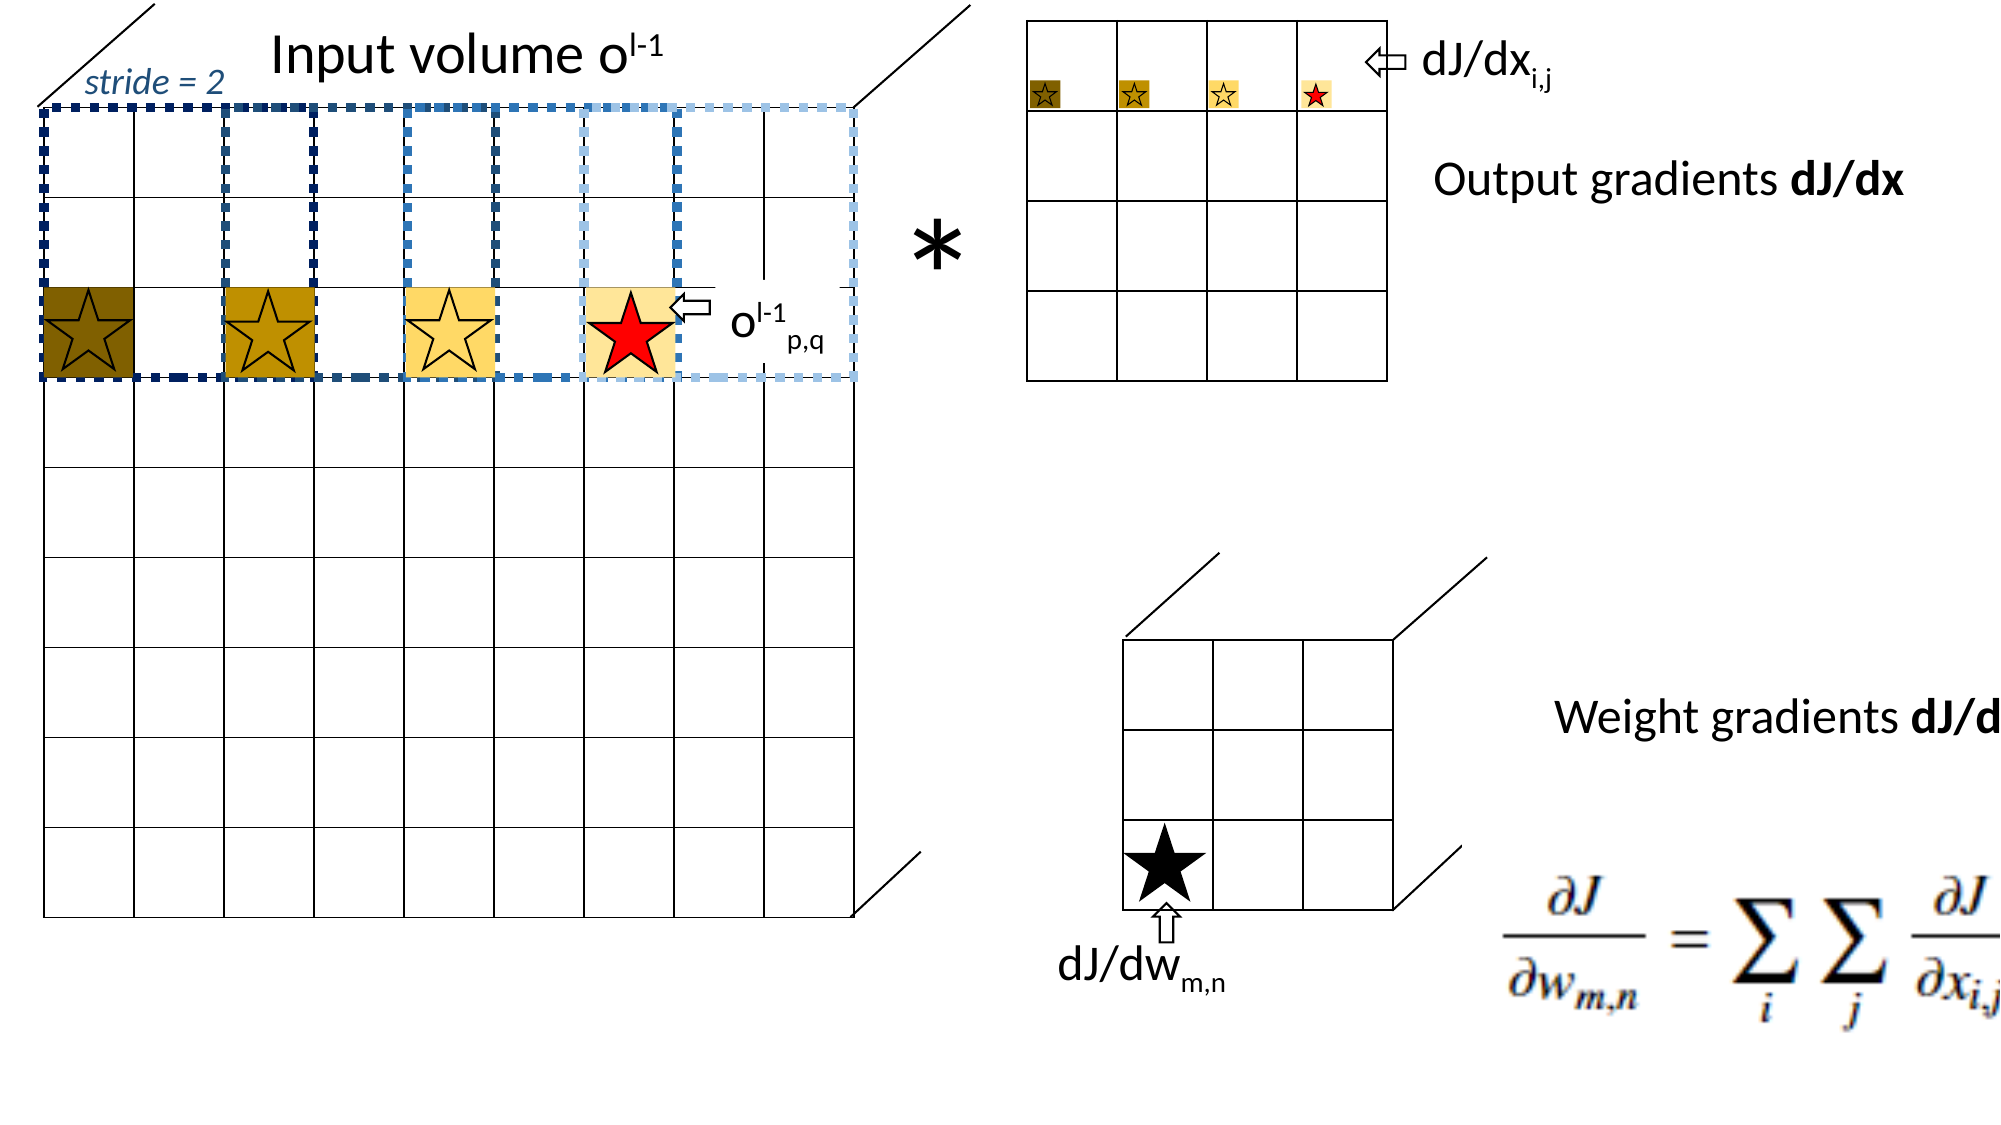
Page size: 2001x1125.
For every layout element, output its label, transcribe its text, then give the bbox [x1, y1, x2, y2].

table_cell [765, 378, 853, 467]
table_cell [225, 828, 313, 917]
table_cell [495, 828, 583, 917]
table_cell [675, 558, 763, 647]
table_cell [1298, 292, 1386, 380]
text_box [1209, 80, 1239, 108]
table_cell [675, 738, 763, 827]
text_box [43, 107, 225, 378]
table_cell [1298, 112, 1386, 200]
table_cell [1214, 731, 1302, 819]
table_cell [315, 468, 403, 557]
table_cell [585, 378, 673, 467]
table_cell [495, 738, 583, 827]
table_cell [1028, 202, 1116, 290]
table_cell [45, 648, 133, 737]
table_cell [675, 378, 763, 467]
table_cell [225, 738, 313, 827]
table_cell [405, 738, 493, 827]
table_cell [765, 738, 853, 827]
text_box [1125, 552, 1220, 637]
table_cell [1118, 202, 1206, 290]
table_header [1214, 641, 1302, 729]
table_cell [315, 648, 403, 737]
table_cell [45, 558, 133, 647]
table_cell [765, 648, 853, 737]
table_cell [765, 558, 853, 647]
text_box [43, 286, 134, 372]
table_cell [585, 648, 673, 737]
table_cell [1304, 731, 1392, 819]
table_cell [1124, 821, 1212, 909]
table_cell [1124, 731, 1212, 819]
table_cell [495, 648, 583, 737]
text_box [404, 286, 494, 372]
table_header [1028, 22, 1116, 110]
text_box [668, 291, 711, 324]
table_cell [225, 558, 313, 647]
table_cell [405, 468, 493, 557]
text_box [224, 106, 407, 378]
text_box [1364, 46, 1407, 79]
table_cell [585, 738, 673, 827]
table_cell [45, 738, 133, 827]
text_box [223, 287, 313, 374]
table_cell [1118, 292, 1206, 380]
text_box Input volume ol-1 [255, 8, 705, 93]
table_cell [1214, 821, 1302, 909]
text_box Weight gradients dJ/dw [1539, 676, 2000, 752]
text_box [89, 286, 134, 319]
table_cell [765, 468, 853, 557]
text_box [1030, 80, 1060, 108]
table_header [1118, 22, 1206, 110]
table_header [1304, 641, 1392, 729]
text_box [585, 286, 676, 378]
table_cell [315, 828, 403, 917]
table_cell [45, 828, 133, 917]
text_box dJ/dwm,n [1042, 922, 1242, 1006]
table_header [1298, 22, 1386, 110]
table_cell [135, 378, 223, 467]
table_cell [405, 828, 493, 917]
table_cell [45, 378, 133, 467]
picture [1462, 825, 2000, 1072]
text_box [1119, 80, 1149, 108]
table_cell [225, 468, 313, 557]
table_cell [405, 378, 493, 467]
table_cell [1208, 112, 1296, 200]
table_cell [225, 378, 313, 467]
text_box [853, 4, 971, 108]
text_box [1301, 80, 1331, 109]
table_cell [495, 378, 583, 467]
table_cell [1028, 292, 1116, 380]
text_box [43, 320, 134, 378]
text_box stride = 2 [69, 49, 240, 110]
text_box [1029, 79, 1061, 109]
text_box [405, 286, 496, 378]
table_cell [405, 648, 493, 737]
table_cell [315, 378, 403, 467]
table_cell [585, 828, 673, 917]
table_cell [495, 468, 583, 557]
table_cell [675, 648, 763, 737]
table_cell [135, 648, 223, 737]
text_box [37, 3, 155, 107]
table_cell [1208, 202, 1296, 290]
text_box [43, 286, 88, 319]
text_box [1300, 79, 1333, 109]
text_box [1392, 557, 1488, 641]
text_box dJ/dxi,j [1406, 18, 1568, 102]
text_box [1150, 901, 1183, 944]
table_cell [225, 648, 313, 737]
table_header [1124, 641, 1212, 729]
text_box [1119, 819, 1210, 905]
table_cell [585, 558, 673, 647]
table_cell [1118, 112, 1206, 200]
table_cell [1298, 202, 1386, 290]
table_cell [495, 558, 583, 647]
table_header [1208, 22, 1296, 110]
table_cell [1304, 821, 1392, 909]
text_box [1207, 79, 1240, 109]
text_box [1118, 79, 1150, 109]
table_cell [405, 558, 493, 647]
table_cell [315, 738, 403, 827]
table_cell [765, 828, 853, 917]
text_box [586, 289, 676, 375]
table_cell [1028, 112, 1116, 200]
text_box [406, 106, 583, 378]
text_box * [881, 163, 995, 379]
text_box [1392, 845, 1462, 911]
table_cell [585, 468, 673, 557]
text_box ol-1p,q [715, 279, 840, 363]
table_cell [675, 468, 763, 557]
table_cell [1208, 292, 1296, 380]
text_box Output gradients dJ/dx [1418, 137, 2000, 213]
table_cell [135, 558, 223, 647]
table_cell [315, 558, 403, 647]
text_box [224, 286, 316, 378]
table_cell [135, 468, 223, 557]
table_cell [45, 468, 133, 557]
text_box [583, 106, 855, 378]
table_cell [135, 828, 223, 917]
table_cell [675, 828, 763, 917]
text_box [850, 851, 921, 918]
table_cell [135, 738, 223, 827]
